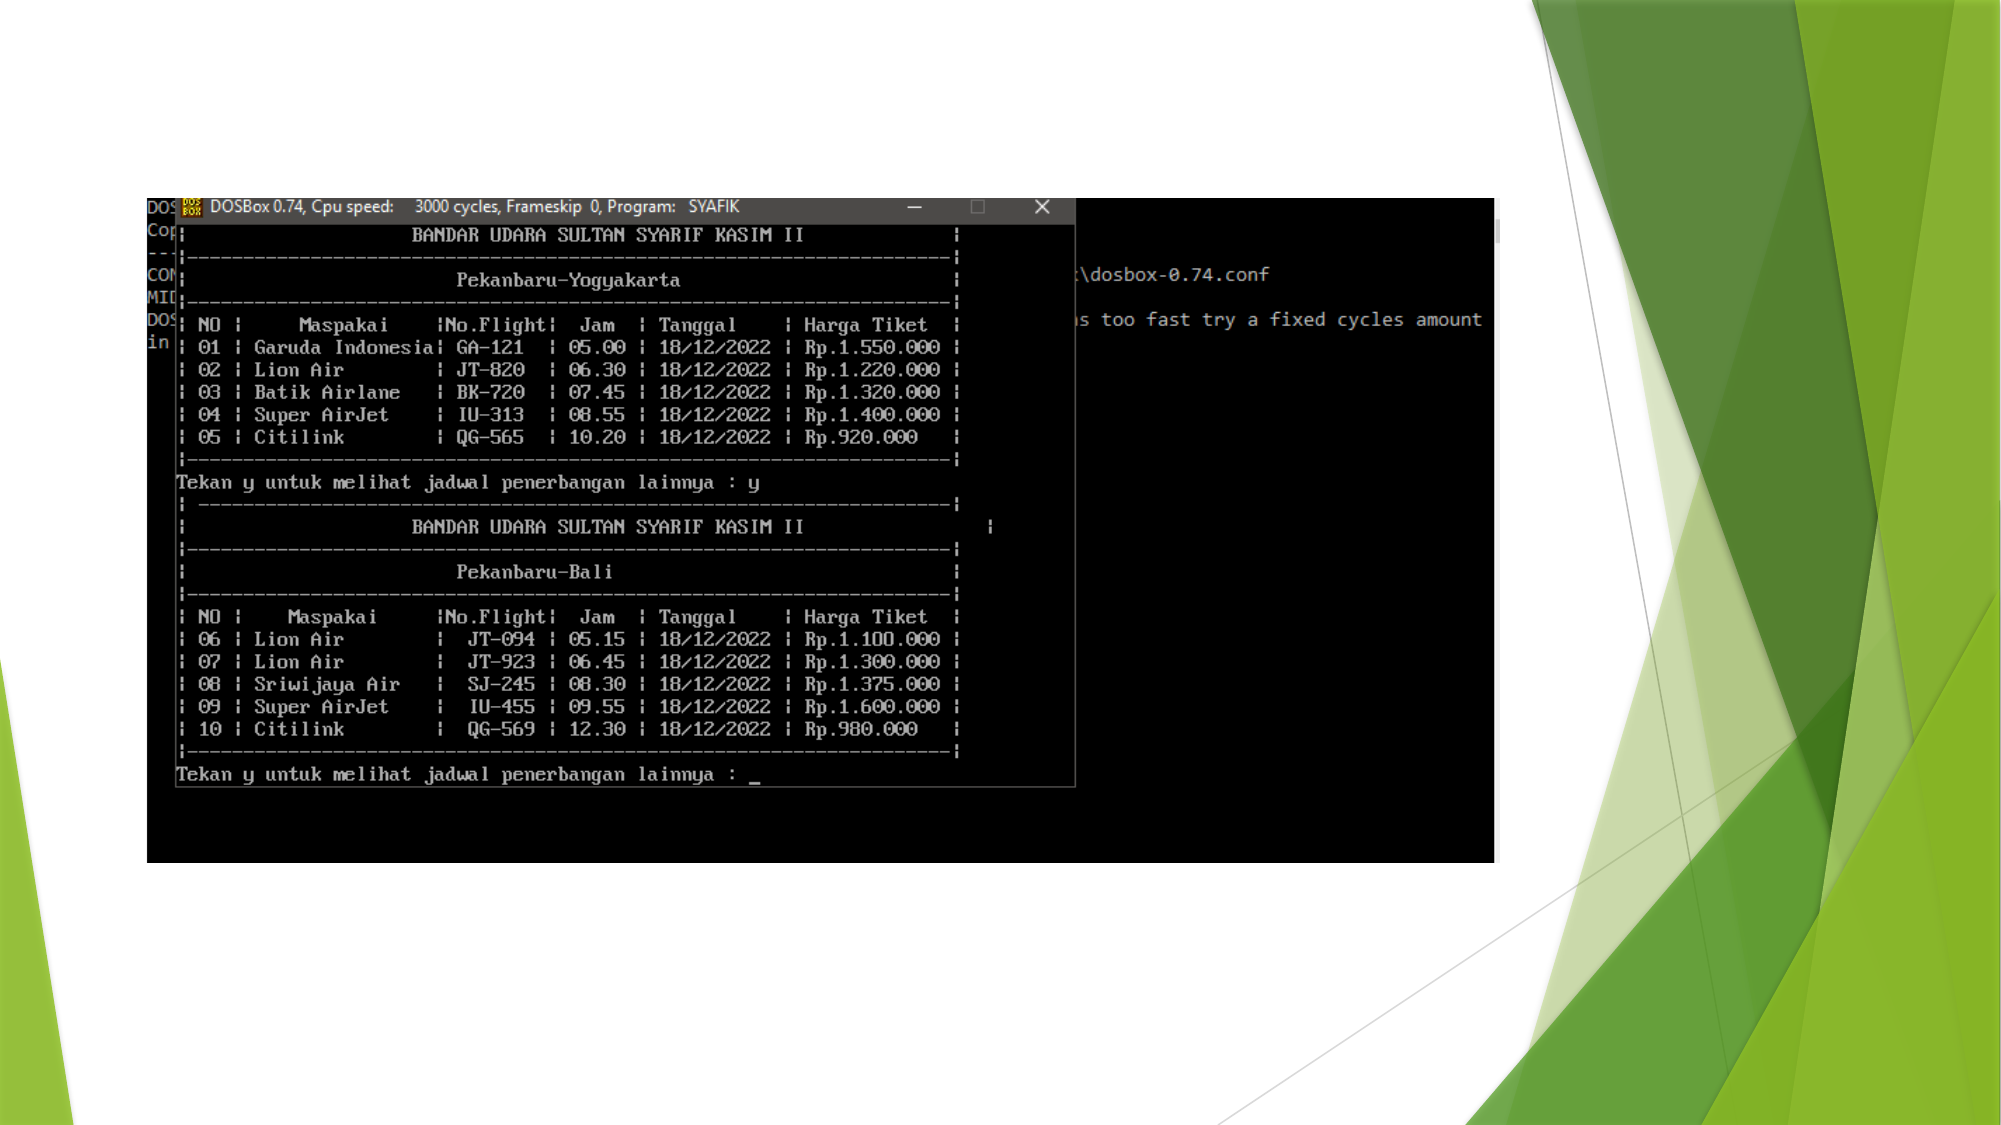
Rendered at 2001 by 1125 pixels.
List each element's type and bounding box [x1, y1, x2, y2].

picture [146, 198, 1501, 863]
